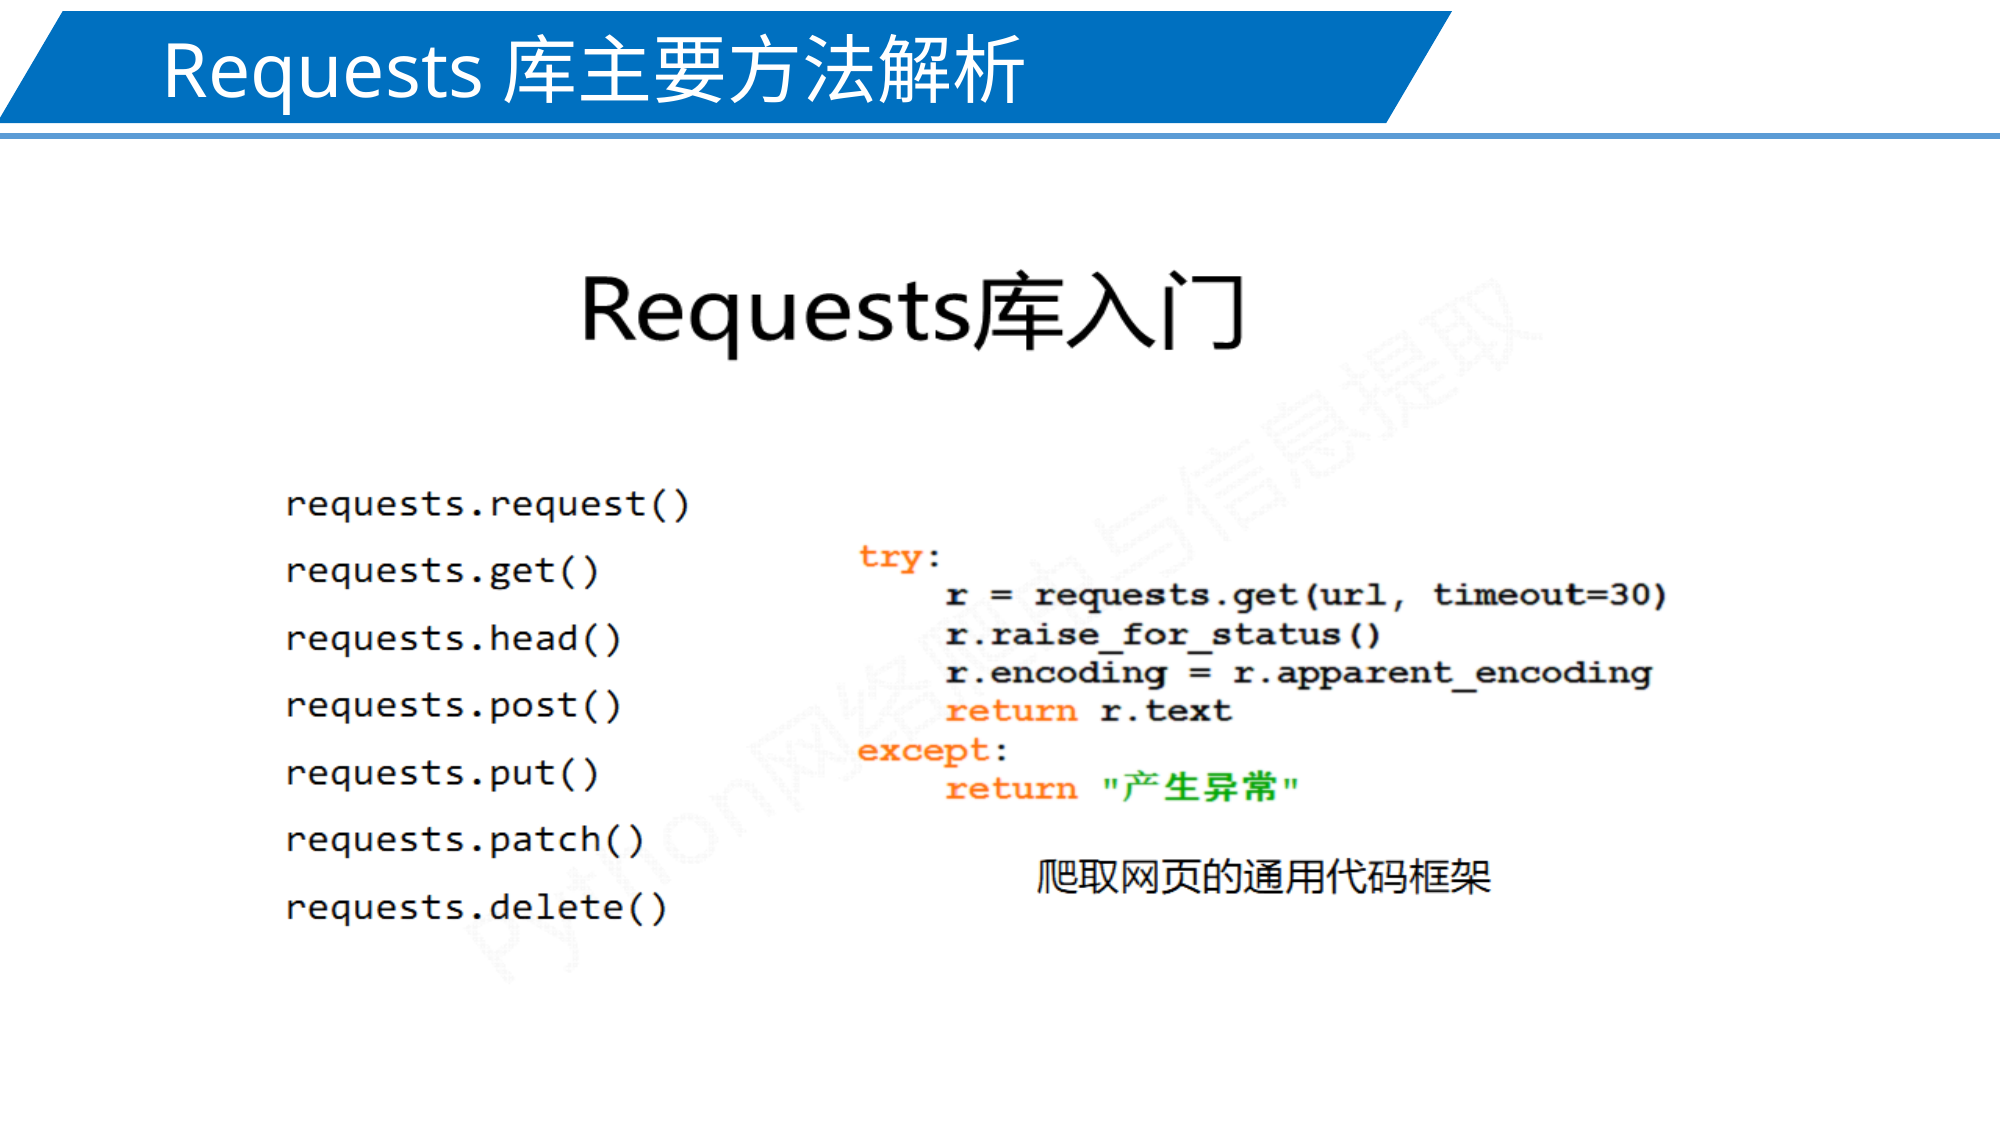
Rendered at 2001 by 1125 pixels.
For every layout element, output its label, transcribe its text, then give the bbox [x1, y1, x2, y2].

picture [232, 183, 1768, 1031]
text_box Requests库主要方法解析 [0, 11, 1453, 124]
